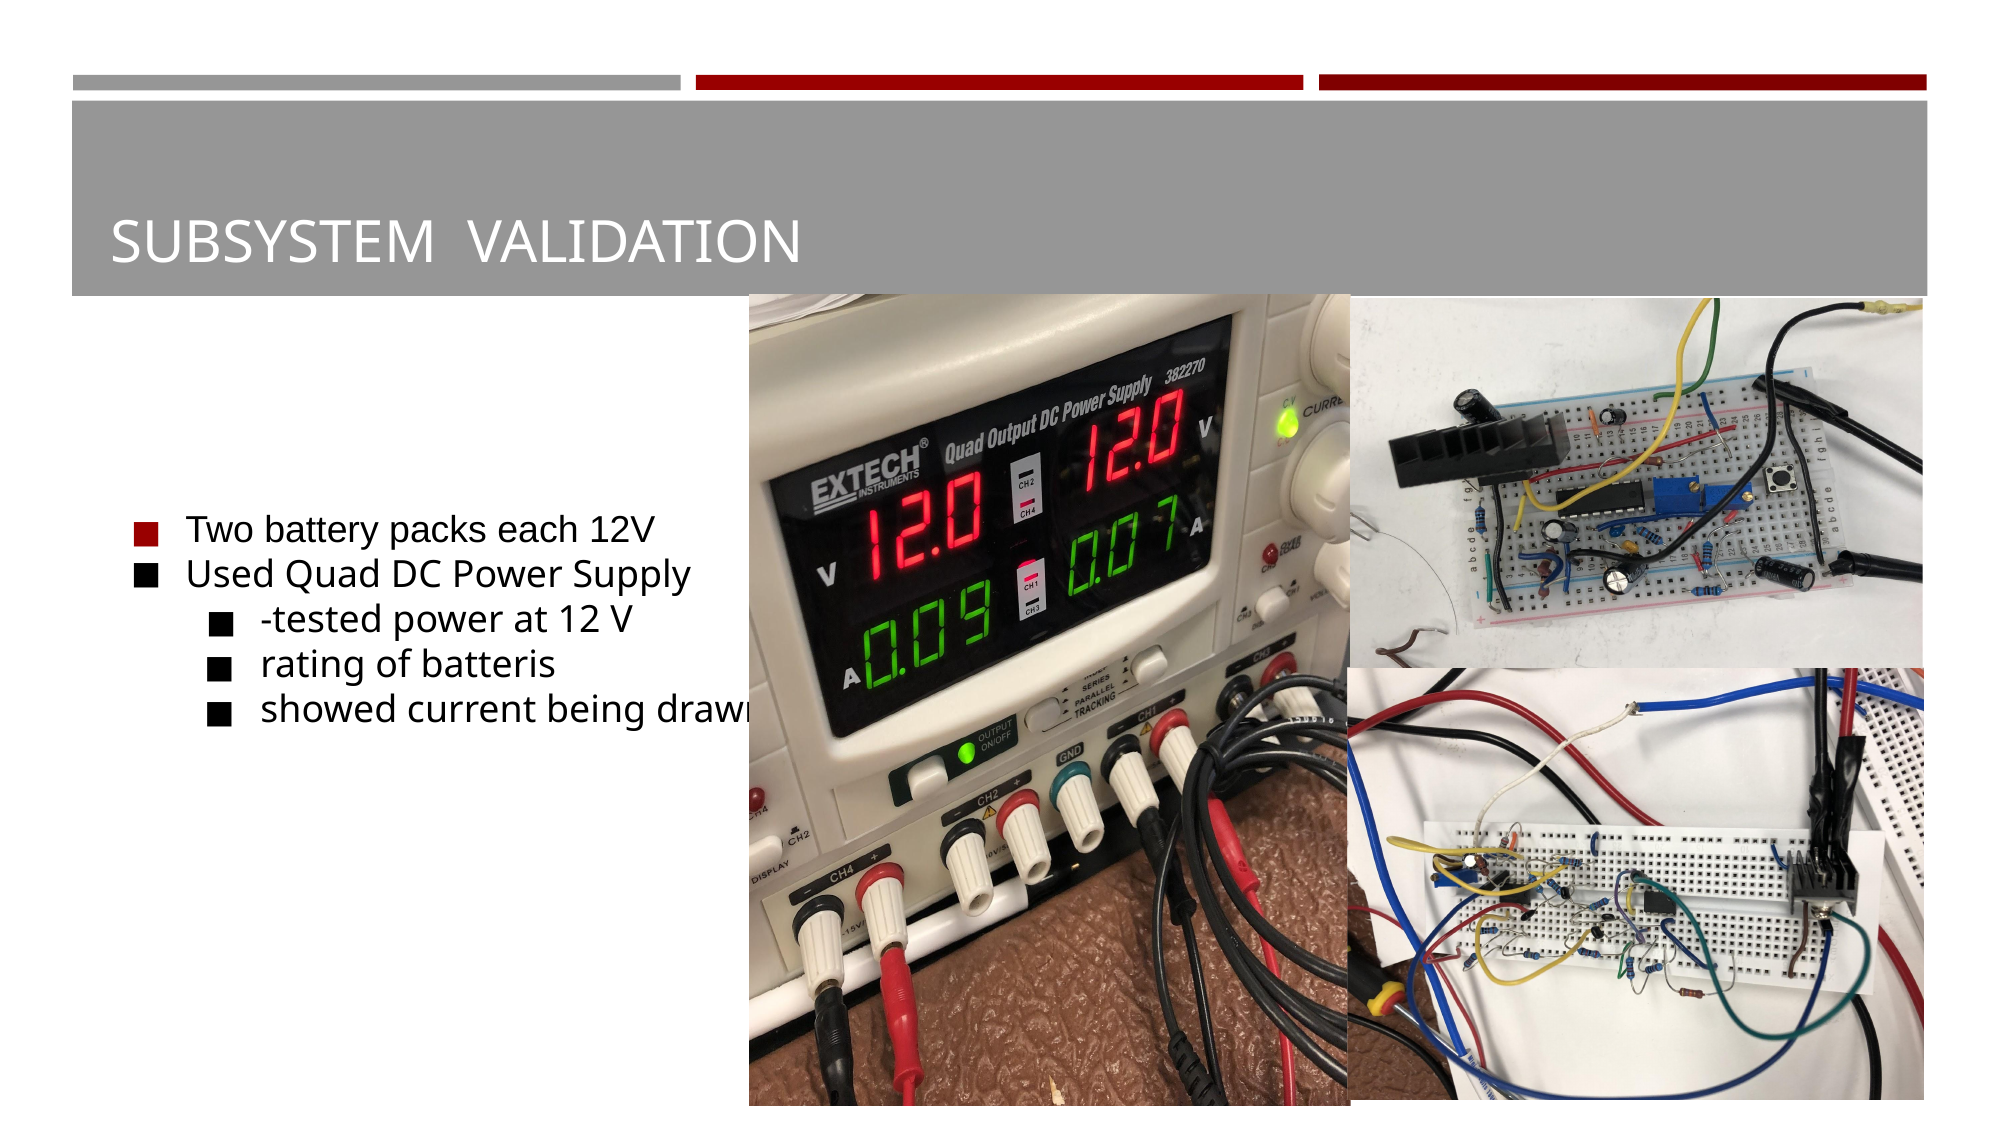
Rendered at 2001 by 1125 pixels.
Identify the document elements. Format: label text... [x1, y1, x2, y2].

picture [748, 293, 1923, 1125]
list Two battery packs each 12V Used Quad DC Power Supply -tested power at 12 V rating of batteris showed current being drawn [95, 357, 743, 962]
title SUBSYSTEM VALIDATION [95, 115, 1905, 282]
